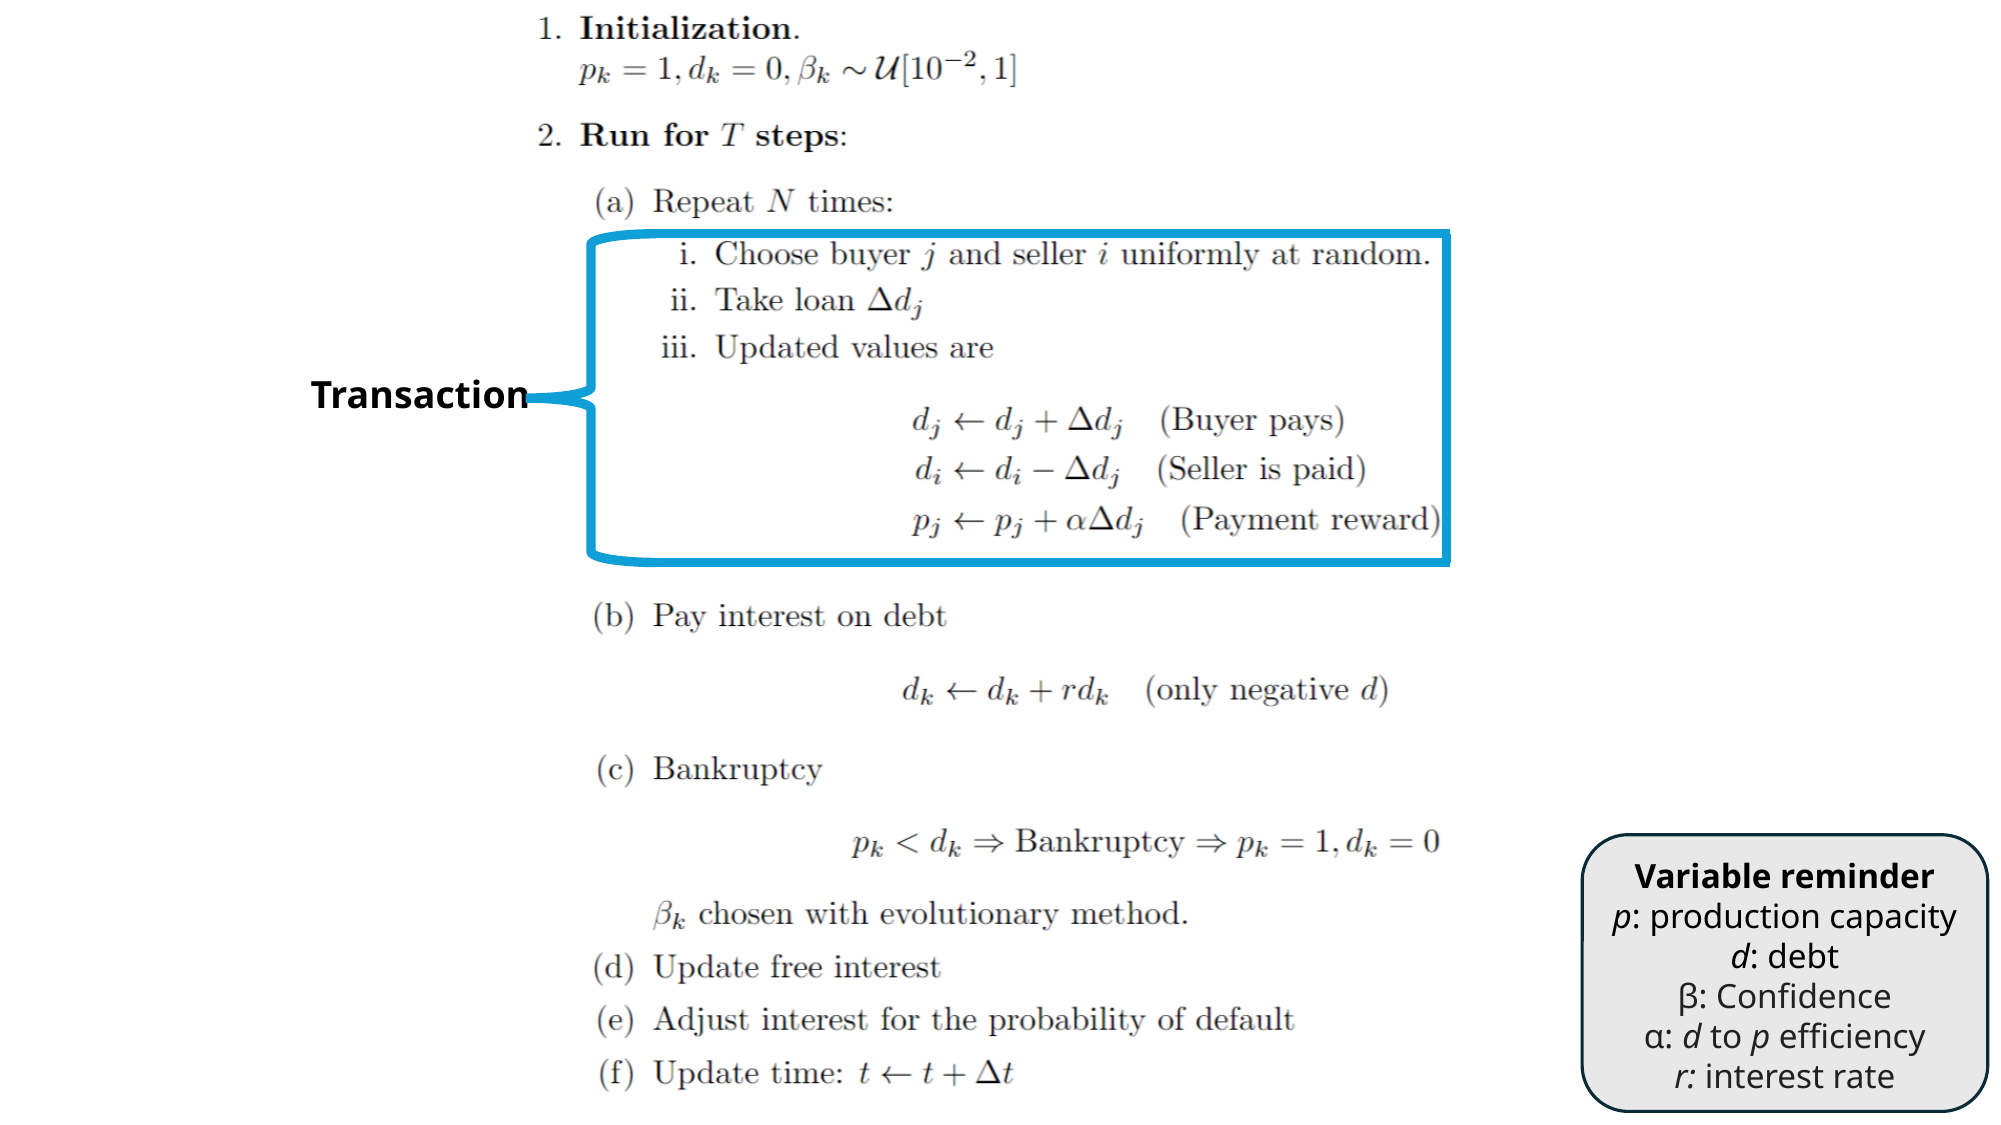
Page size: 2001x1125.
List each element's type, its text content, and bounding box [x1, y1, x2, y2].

text_box Transaction [295, 363, 525, 424]
picture [530, 0, 1470, 1100]
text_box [525, 233, 1451, 563]
text_box Variable reminder p: production capacity d: debt β: Confidence α: d to p efficiency r: interest rate [1580, 833, 1990, 1113]
